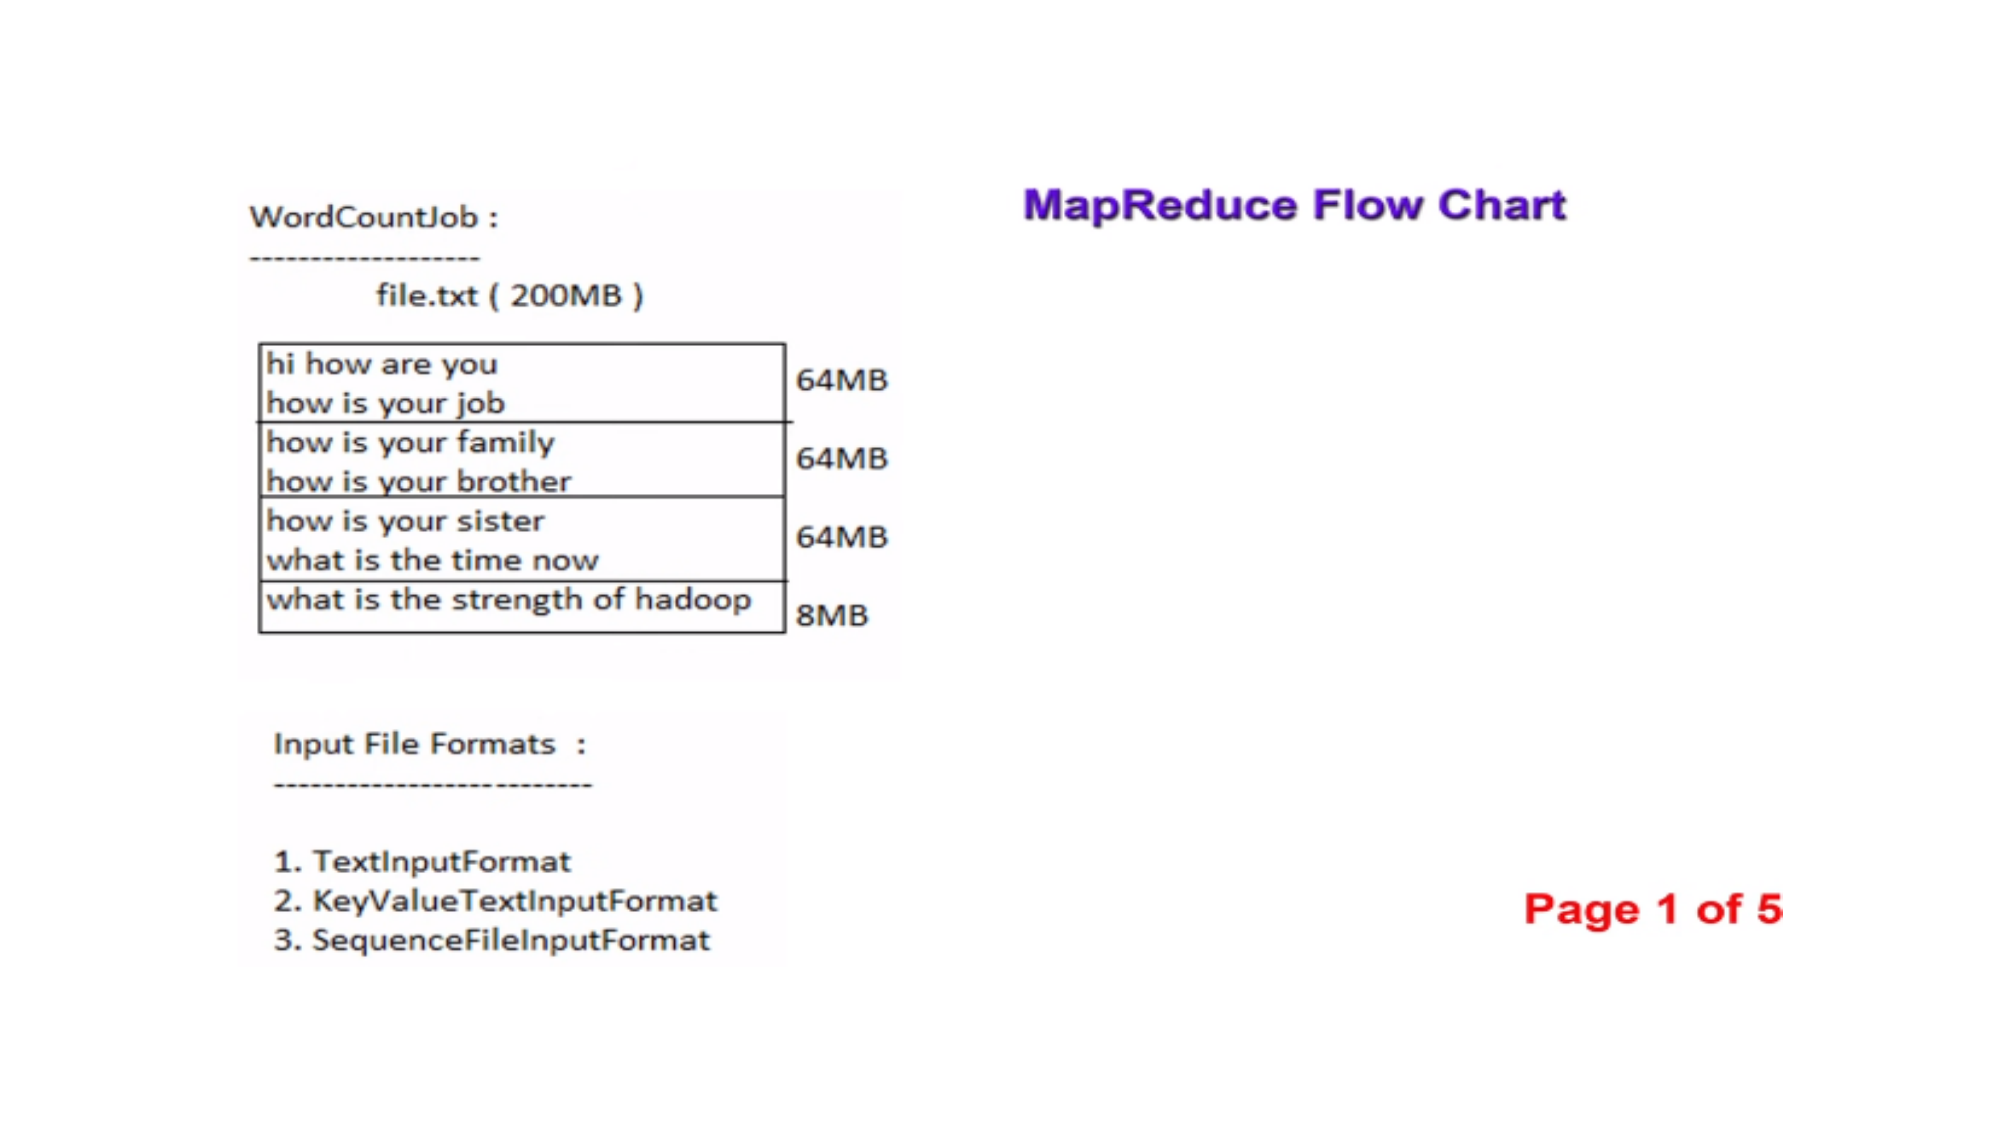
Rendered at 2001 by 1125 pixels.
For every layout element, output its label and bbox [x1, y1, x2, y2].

list [215, 156, 1783, 967]
